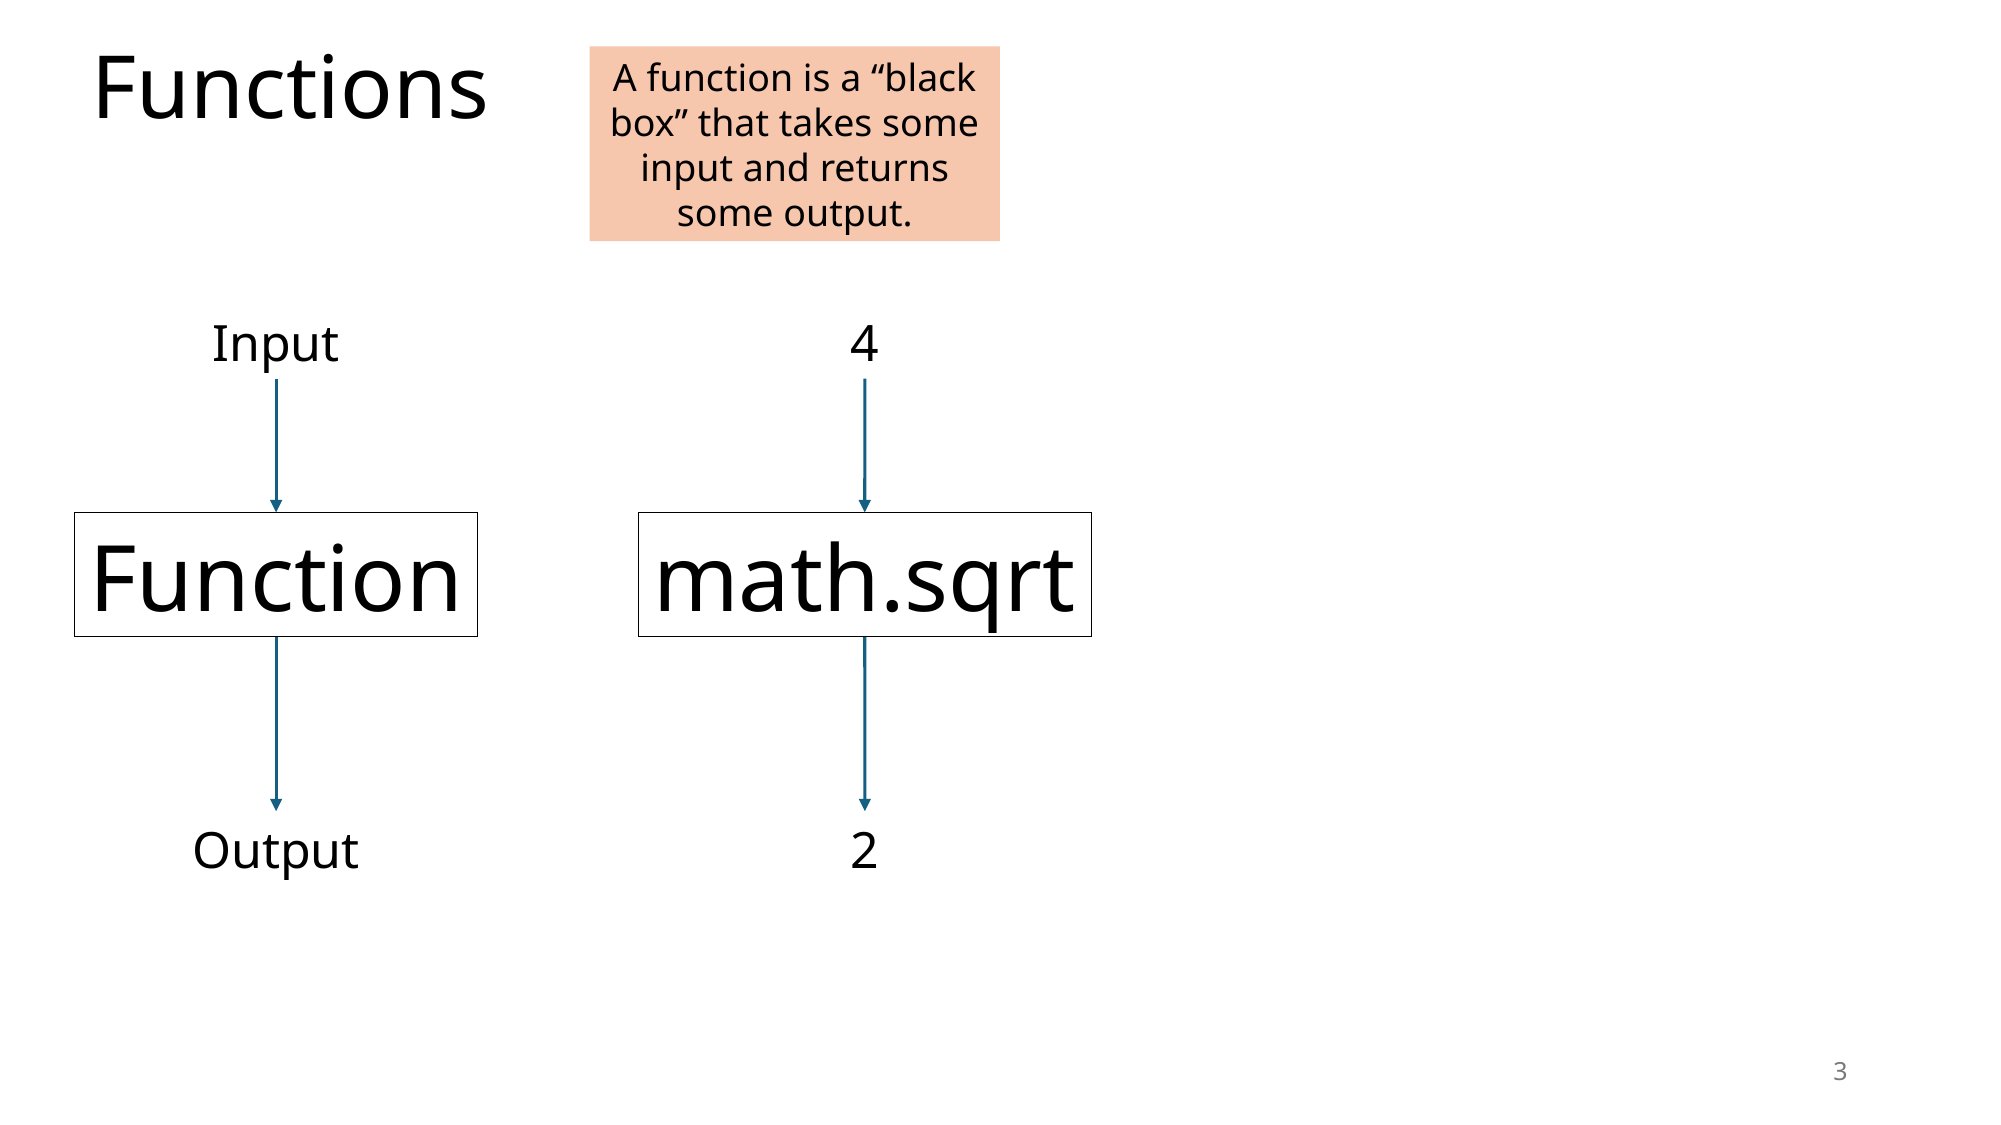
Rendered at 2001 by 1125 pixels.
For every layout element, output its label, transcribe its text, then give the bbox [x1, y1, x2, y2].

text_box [653, 303, 1077, 888]
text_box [83, 303, 469, 888]
text_box A function is a “black box” that takes some input and returns some output. [589, 46, 1000, 242]
slide_number 3 [1412, 1042, 1863, 1103]
title Functions [76, 33, 519, 251]
